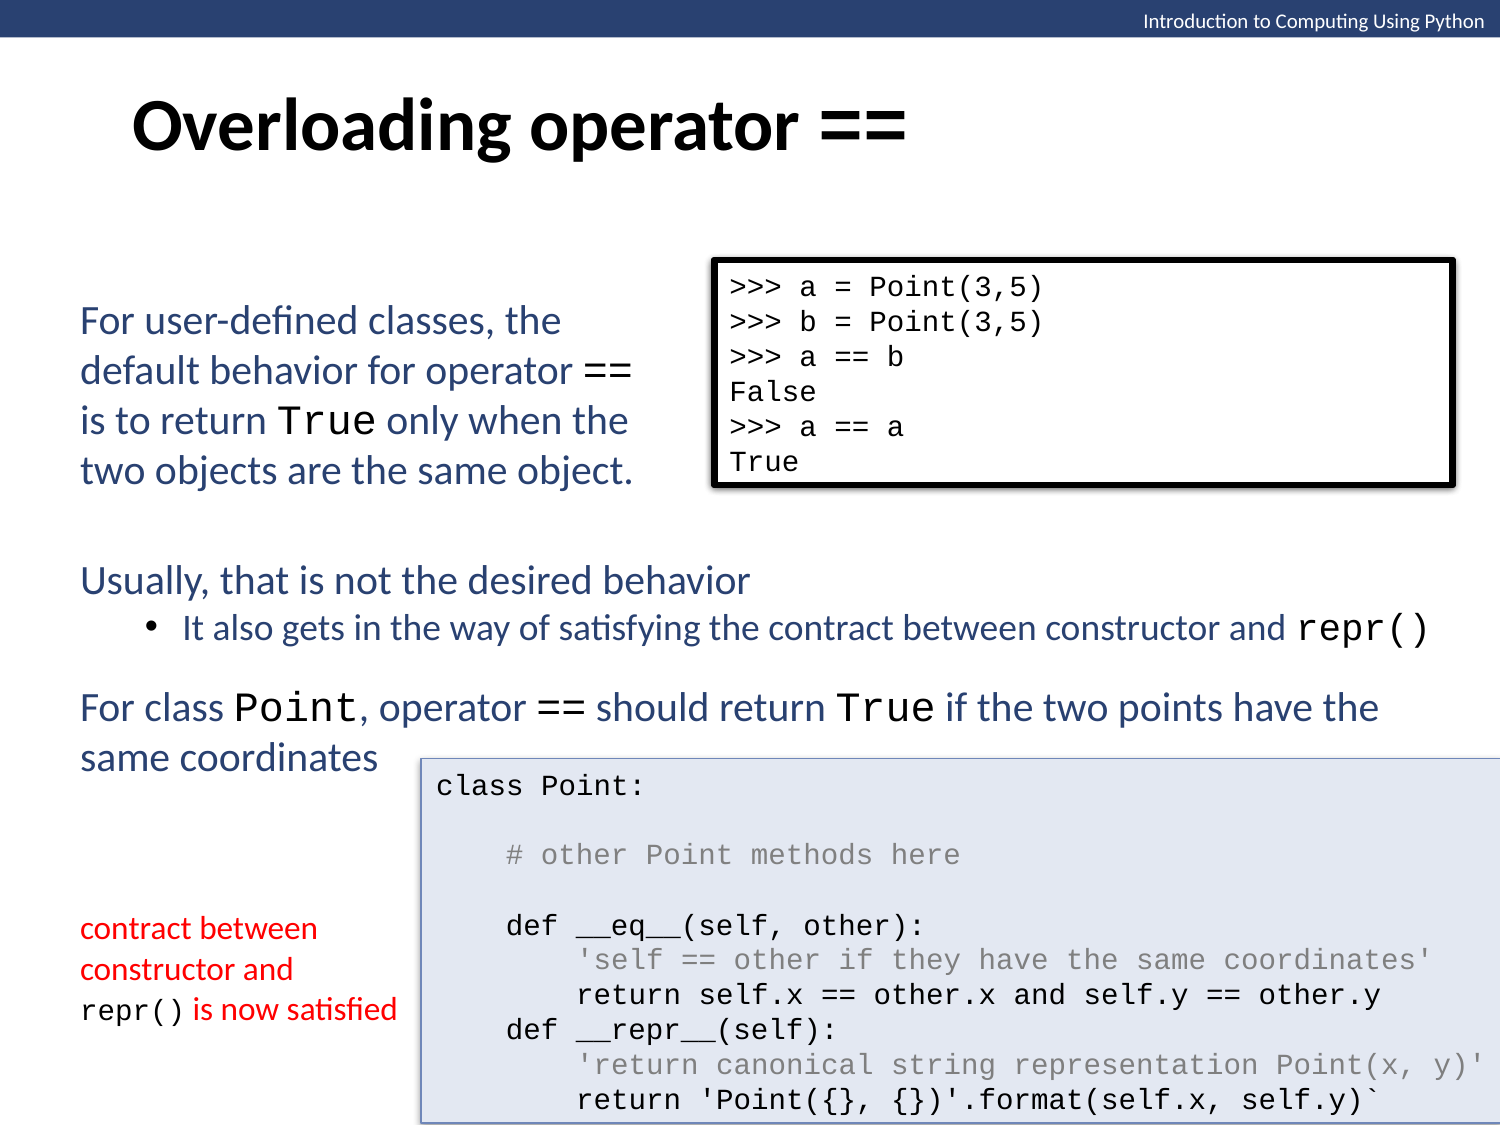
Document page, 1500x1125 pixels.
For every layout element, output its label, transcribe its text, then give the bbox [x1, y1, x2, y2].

text_box For user-defined classes, the default behavior for operator == is to return True only when the two objects are the same object. [65, 285, 668, 501]
text_box >>> a = Point(3,5) >>> b = Point(3,5) >>> a == b False >>> a == a True [714, 259, 1453, 485]
text_box class Point: # other Point methods here def __eq__(self, other): 'self == other if they have the same coordinates' return self.x == other.x and self.y == other.y def __repr__(self): 'return canonical string representation Point(x, y)' return 'Point({}, {})'.format(self.x, self.y)` [420, 758, 1500, 1124]
text_box Overloading operator == [117, 0, 1500, 242]
text_box Usually, that is not the desired behavior It also gets in the way of satisfying the contract between constructor and repr() [65, 545, 1500, 656]
text_box contract between constructor and repr() is now satisfied [65, 899, 434, 1034]
text_box For class Point, operator == should return True if the two points have the same coordinates [65, 672, 1453, 788]
text_box [0, 0, 117, 38]
